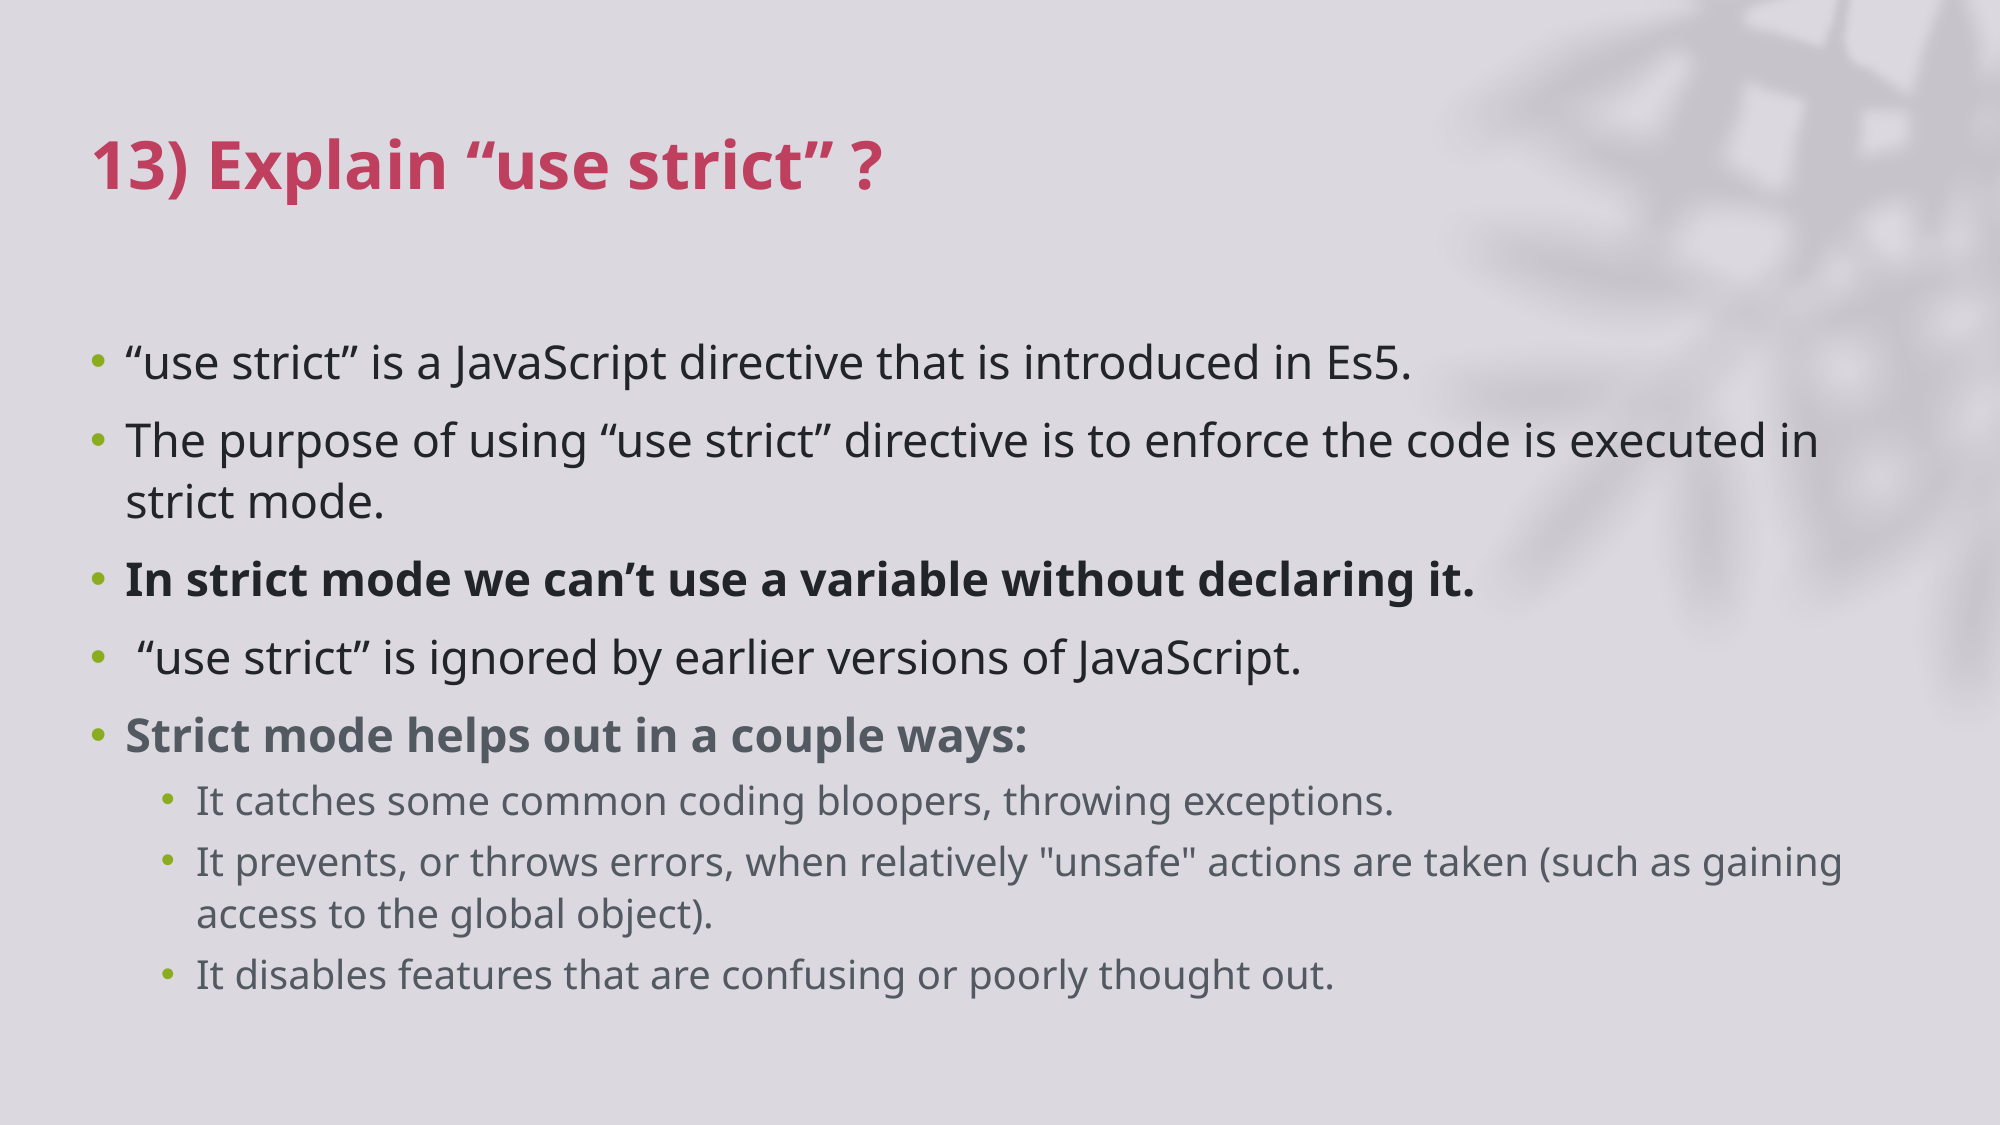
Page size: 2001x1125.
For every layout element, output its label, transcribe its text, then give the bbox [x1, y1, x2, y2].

title 13) Explain “use strict” ? [75, 60, 1863, 278]
list “use strict” is a JavaScript directive that is introduced in Es5. The purpose of using “use strict” directive is to enforce the code is executed in strict mode. In strict mode we can’t use a variable without declaring it. “use strict” is ignored by earlier versions of JavaScript. Strict mode helps out in a couple ways: It catches some common coding bloopers, throwing exceptions. It prevents, or throws errors, when relatively "unsafe" actions are taken (such as gaining access to the global object). It disables features that are confusing or poorly thought out. [75, 319, 1925, 1009]
